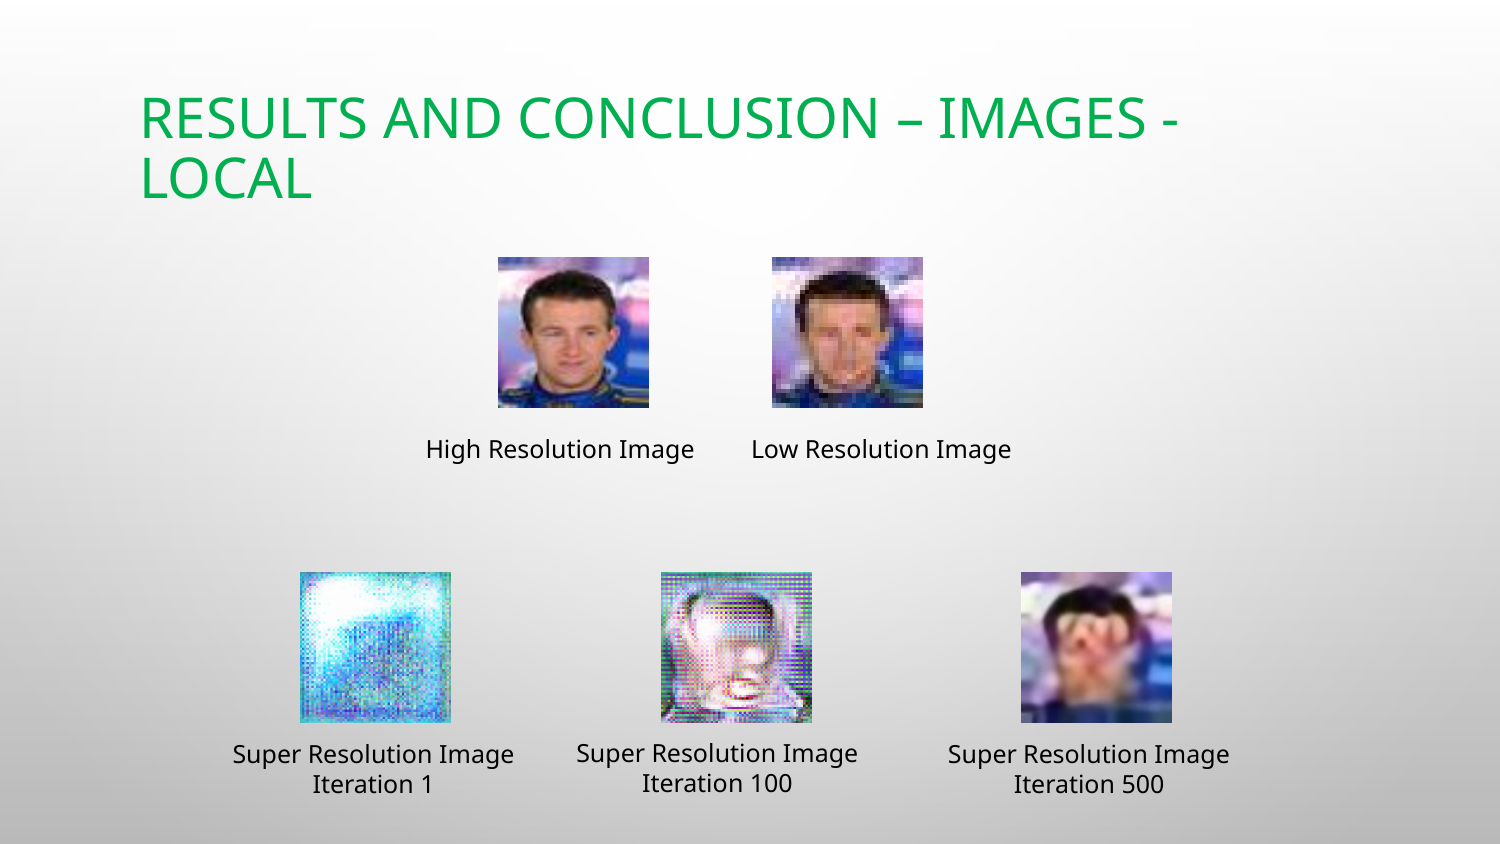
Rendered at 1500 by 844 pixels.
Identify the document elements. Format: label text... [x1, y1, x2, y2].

title Results and Conclusion – Images - Local [124, 74, 1375, 169]
text_box Super Resolution Image Iteration 500 [898, 723, 1280, 826]
text_box Low Resolution Image [736, 418, 1062, 513]
text_box Super Resolution Image Iteration 100 [527, 722, 908, 824]
picture [0, 0, 1500, 844]
text_box High Resolution Image [410, 418, 736, 513]
text_box Super Resolution Image Iteration 1 [183, 723, 565, 825]
